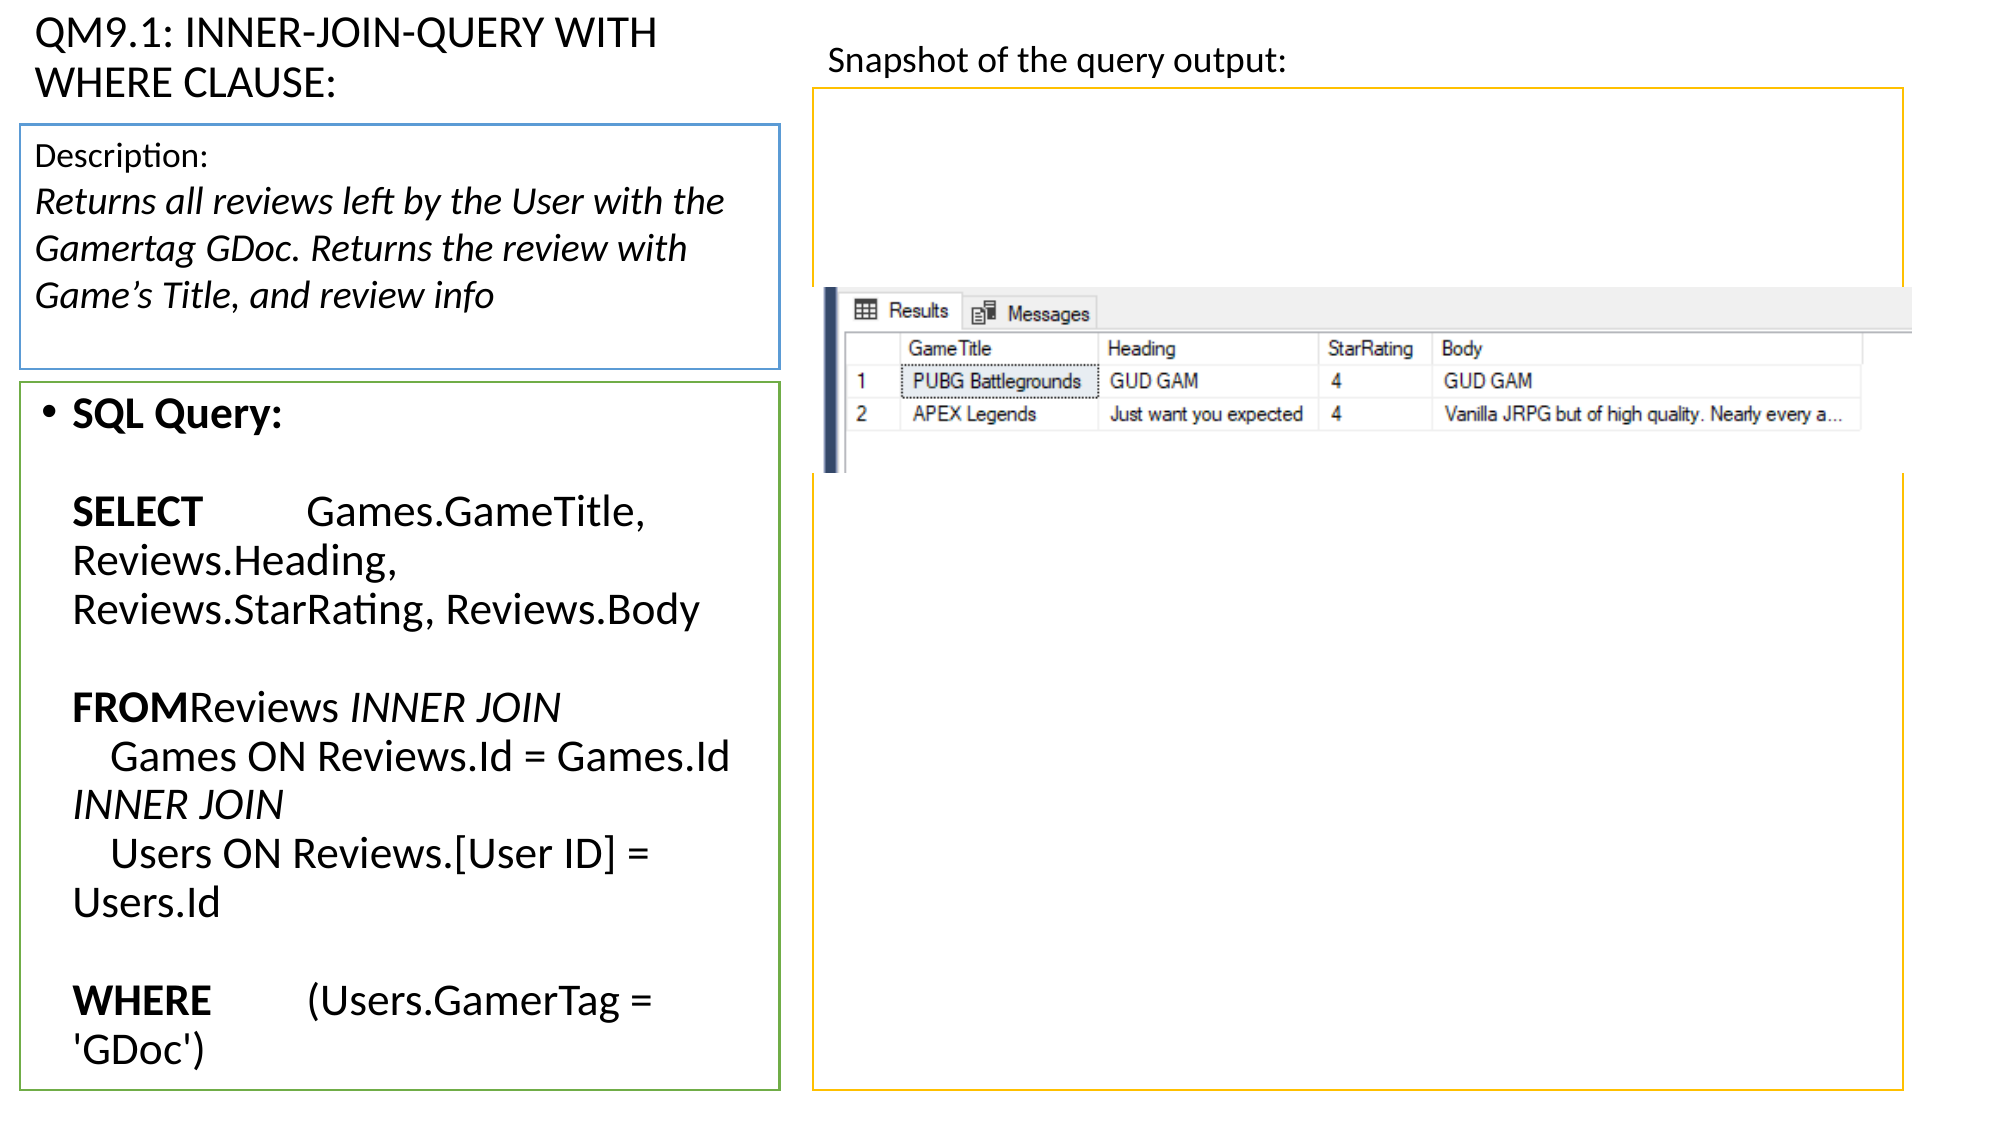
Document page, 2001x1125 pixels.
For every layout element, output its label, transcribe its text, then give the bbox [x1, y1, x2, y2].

text_box [812, 479, 1904, 1091]
picture [812, 286, 1912, 473]
text_box Description: Returns all reviews left by the User with the Gamertag GDoc. Returns the review with Game’s Title, and review info [19, 124, 780, 370]
list SQL Query: SELECT Games.GameTitle, Reviews.Heading, Reviews.StarRating, Reviews.Body FROM Reviews INNER JOIN Games ON Reviews.Id = Games.Id INNER JOIN Users ON Reviews.[User ID] = Users.Id WHERE (Users.GamerTag = 'GDoc') [19, 381, 780, 1091]
text_box [812, 87, 1904, 286]
title QM9.1: INNER-JOIN-QUERY WITH WHERE CLAUSE: [19, 21, 728, 94]
text_box Snapshot of the query output: [812, 27, 1309, 88]
